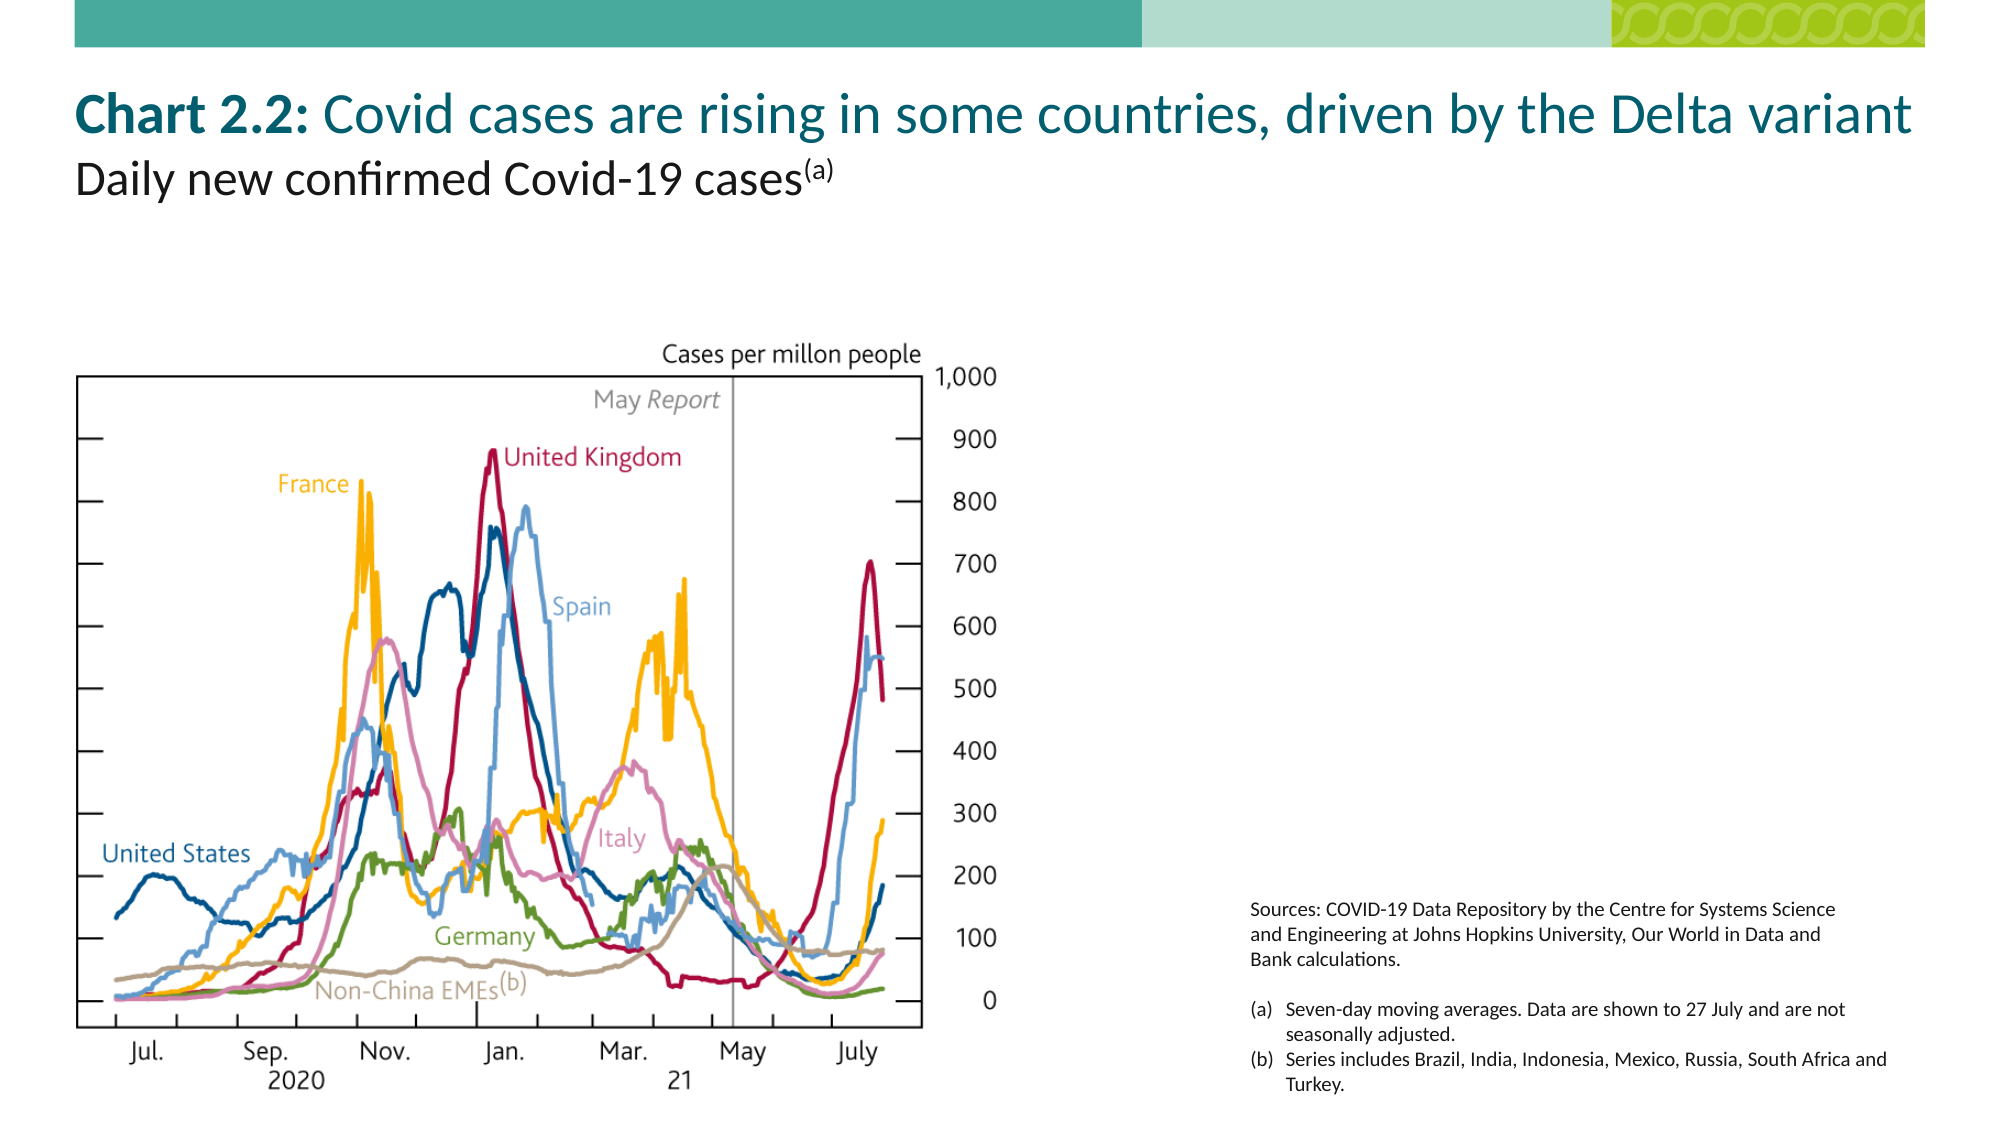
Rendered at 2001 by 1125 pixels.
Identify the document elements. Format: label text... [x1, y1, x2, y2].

list Sources: COVID-19 Data Repository by the Centre for Systems Science and Engineering at Johns Hopkins University, Our World in Data and Bank calculations. (a) Seven-day moving averages. Data are shown to 27 July and are not seasonally adjusted. (b) Series includes Brazil, India, Indonesia, Mexico, Russia, South Africa and Turkey. [1250, 287, 1925, 1125]
picture [74, 339, 998, 1096]
list Chart 2.2: Covid cases are rising in some countries, driven by the Delta variant Daily new confirmed Covid-19 cases(a) [75, 75, 1925, 225]
